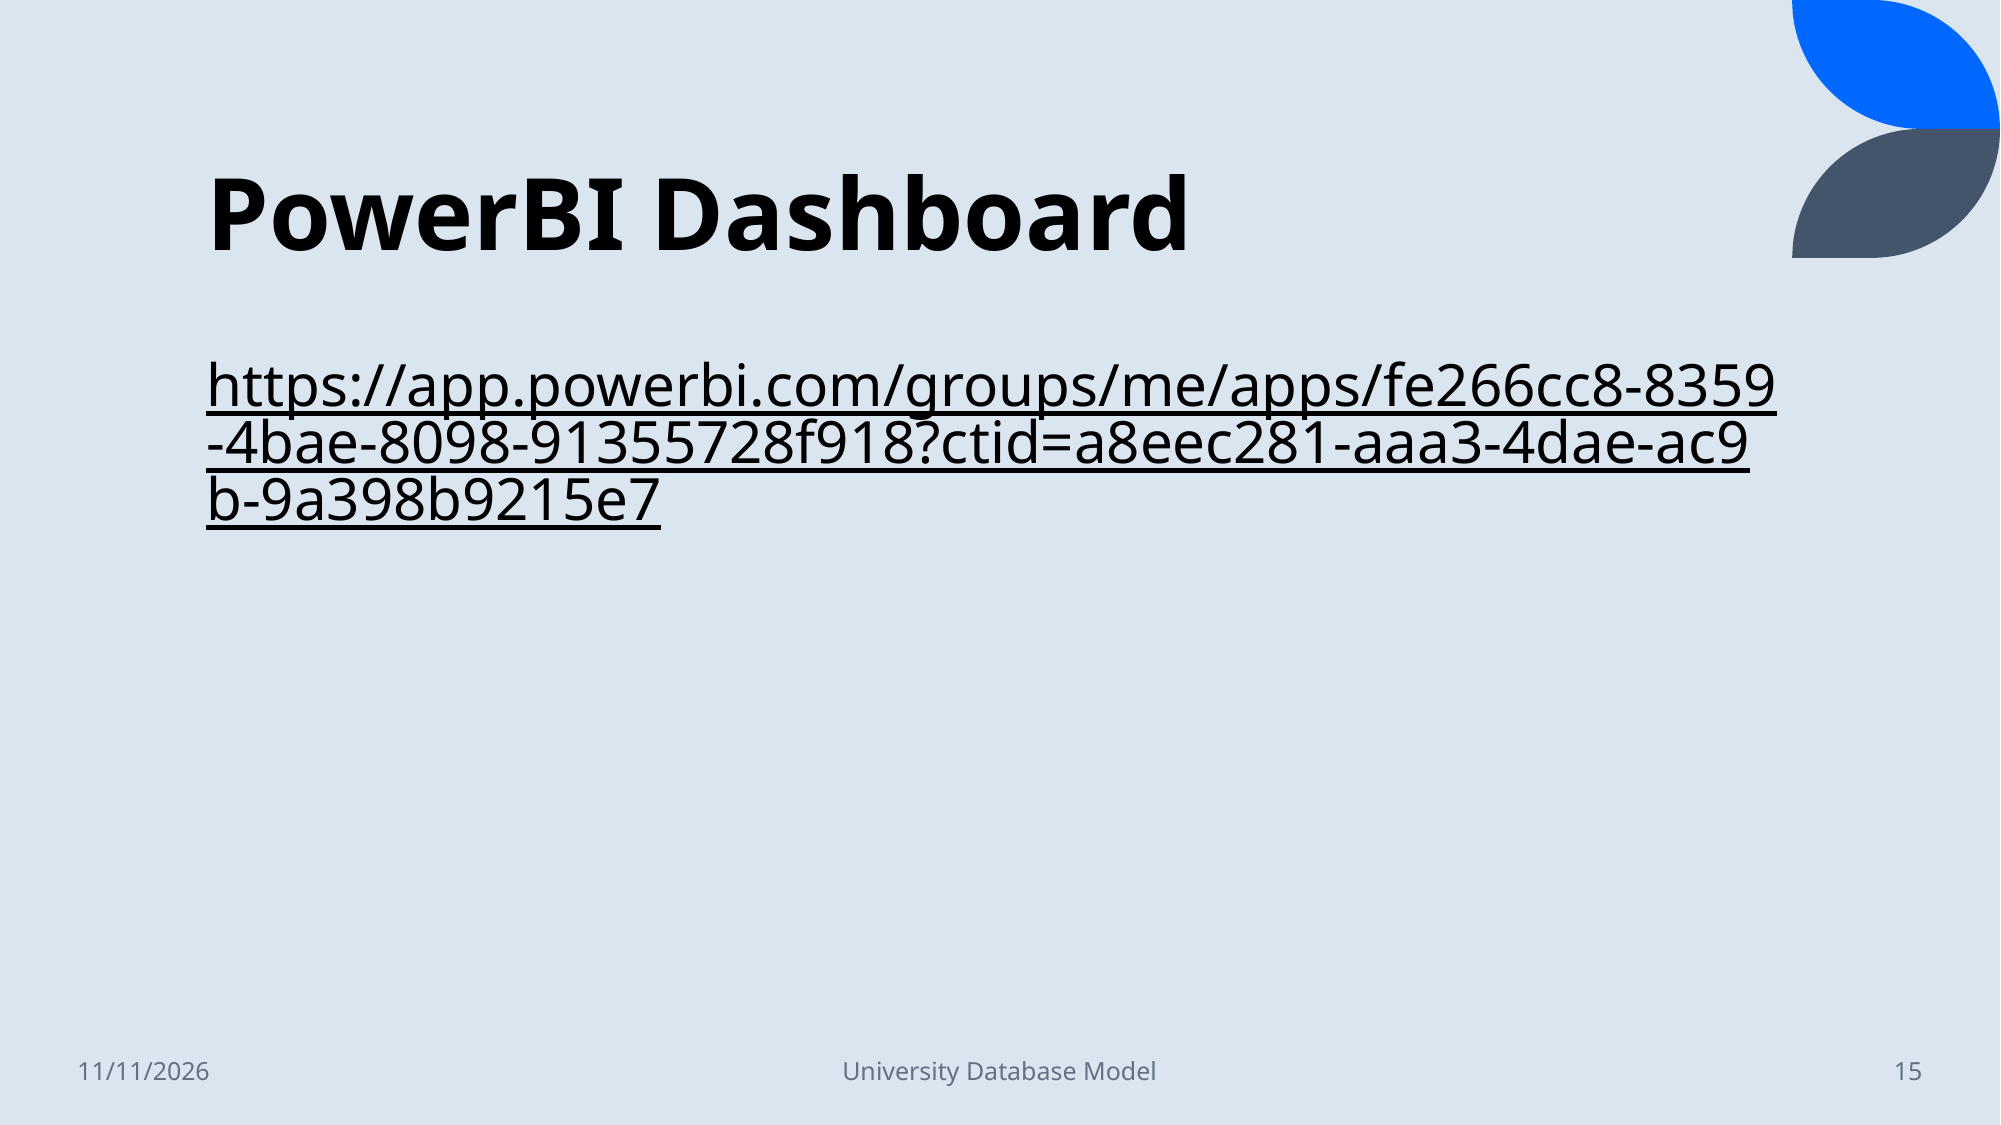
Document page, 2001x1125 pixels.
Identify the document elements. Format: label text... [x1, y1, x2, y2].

title PowerBI Dashboard [191, 62, 1796, 280]
slide_number 15 [1665, 1042, 1938, 1103]
footer University Database Model [662, 1042, 1338, 1103]
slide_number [62, 1042, 342, 1103]
list https://app.powerbi.com/groups/me/apps/fe266cc8-8359-4bae-8098-91355728f918?ctid=a8eec281-aaa3-4dae-ac9b-9a398b9215e7 [191, 342, 1796, 895]
